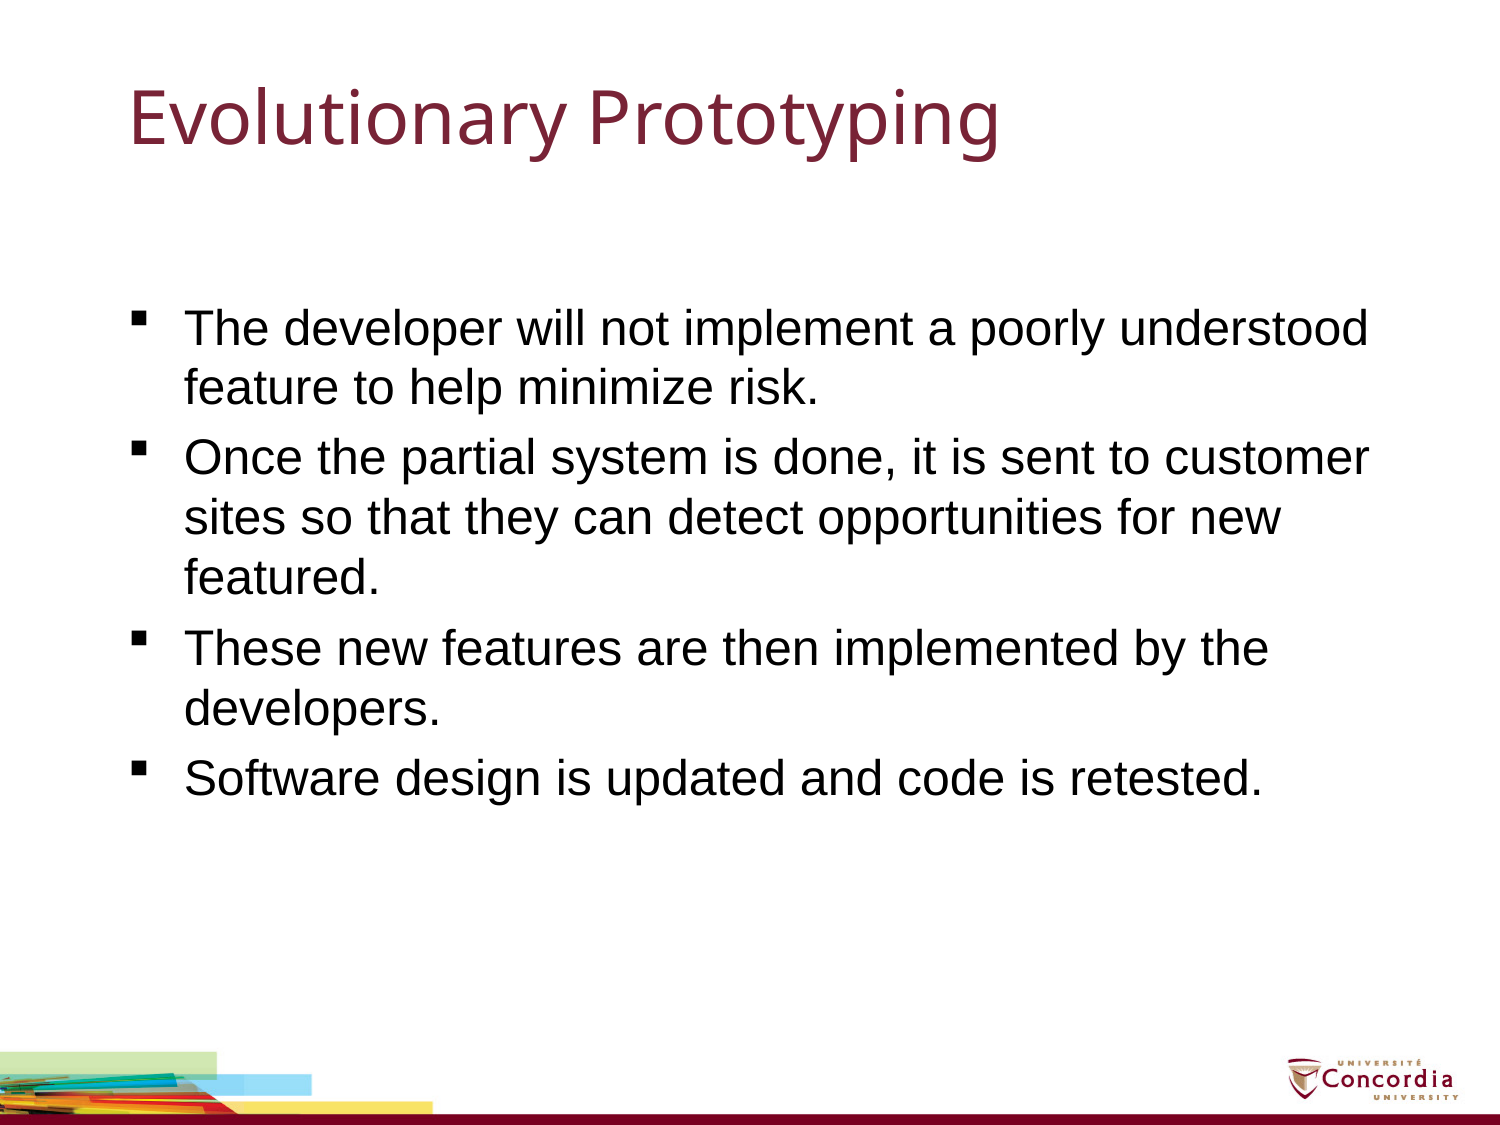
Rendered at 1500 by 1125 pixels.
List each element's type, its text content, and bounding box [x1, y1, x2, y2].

picture [0, 0, 1500, 1125]
title Evolutionary Prototyping [112, 62, 1388, 250]
list The developer will not implement a poorly understood feature to help minimize risk. Once the partial system is done, it is sent to customer sites so that they can detect opportunities for new featured. These new features are then implemented by the developers. Software design is updated and code is retested. [112, 287, 1388, 963]
